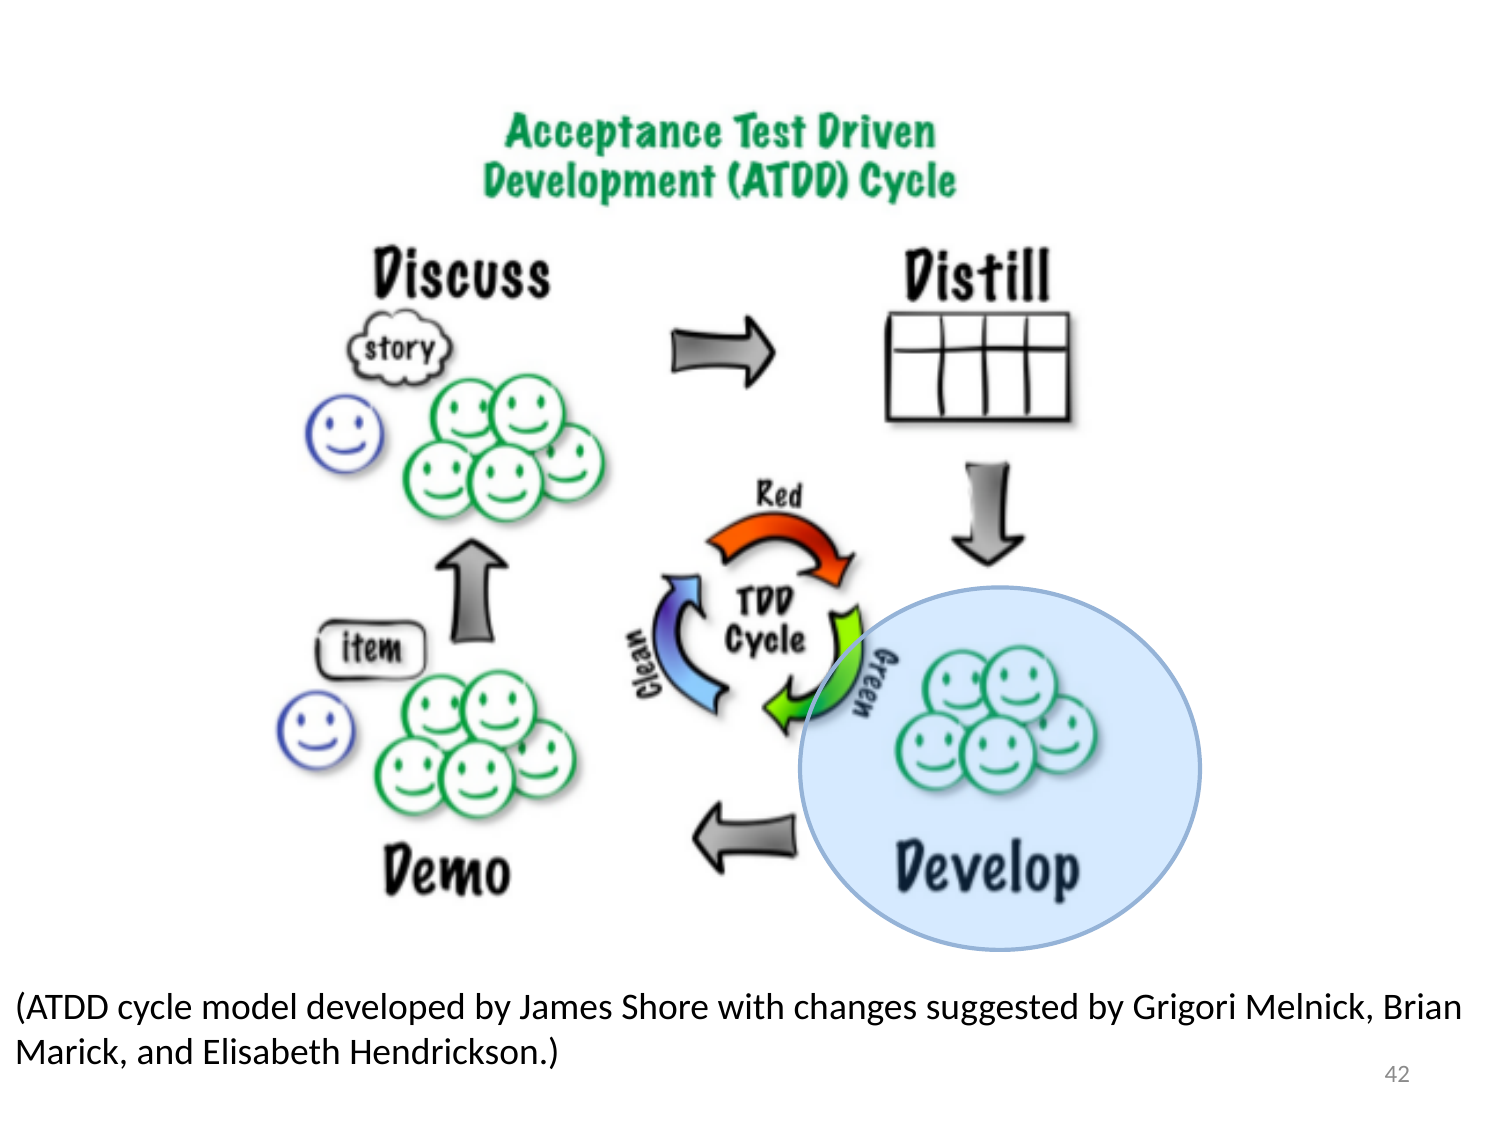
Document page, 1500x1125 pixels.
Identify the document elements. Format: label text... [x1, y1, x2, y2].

slide_number 42 [1074, 1042, 1425, 1103]
title ATDD [75, 45, 1425, 233]
text_box (ATDD cycle model developed by James Shore with changes suggested by Grigori Melnick, Brian Marick, and Elisabeth Hendrickson.) [0, 974, 1498, 1125]
picture [224, 62, 1214, 912]
text_box [885, 920, 1115, 952]
